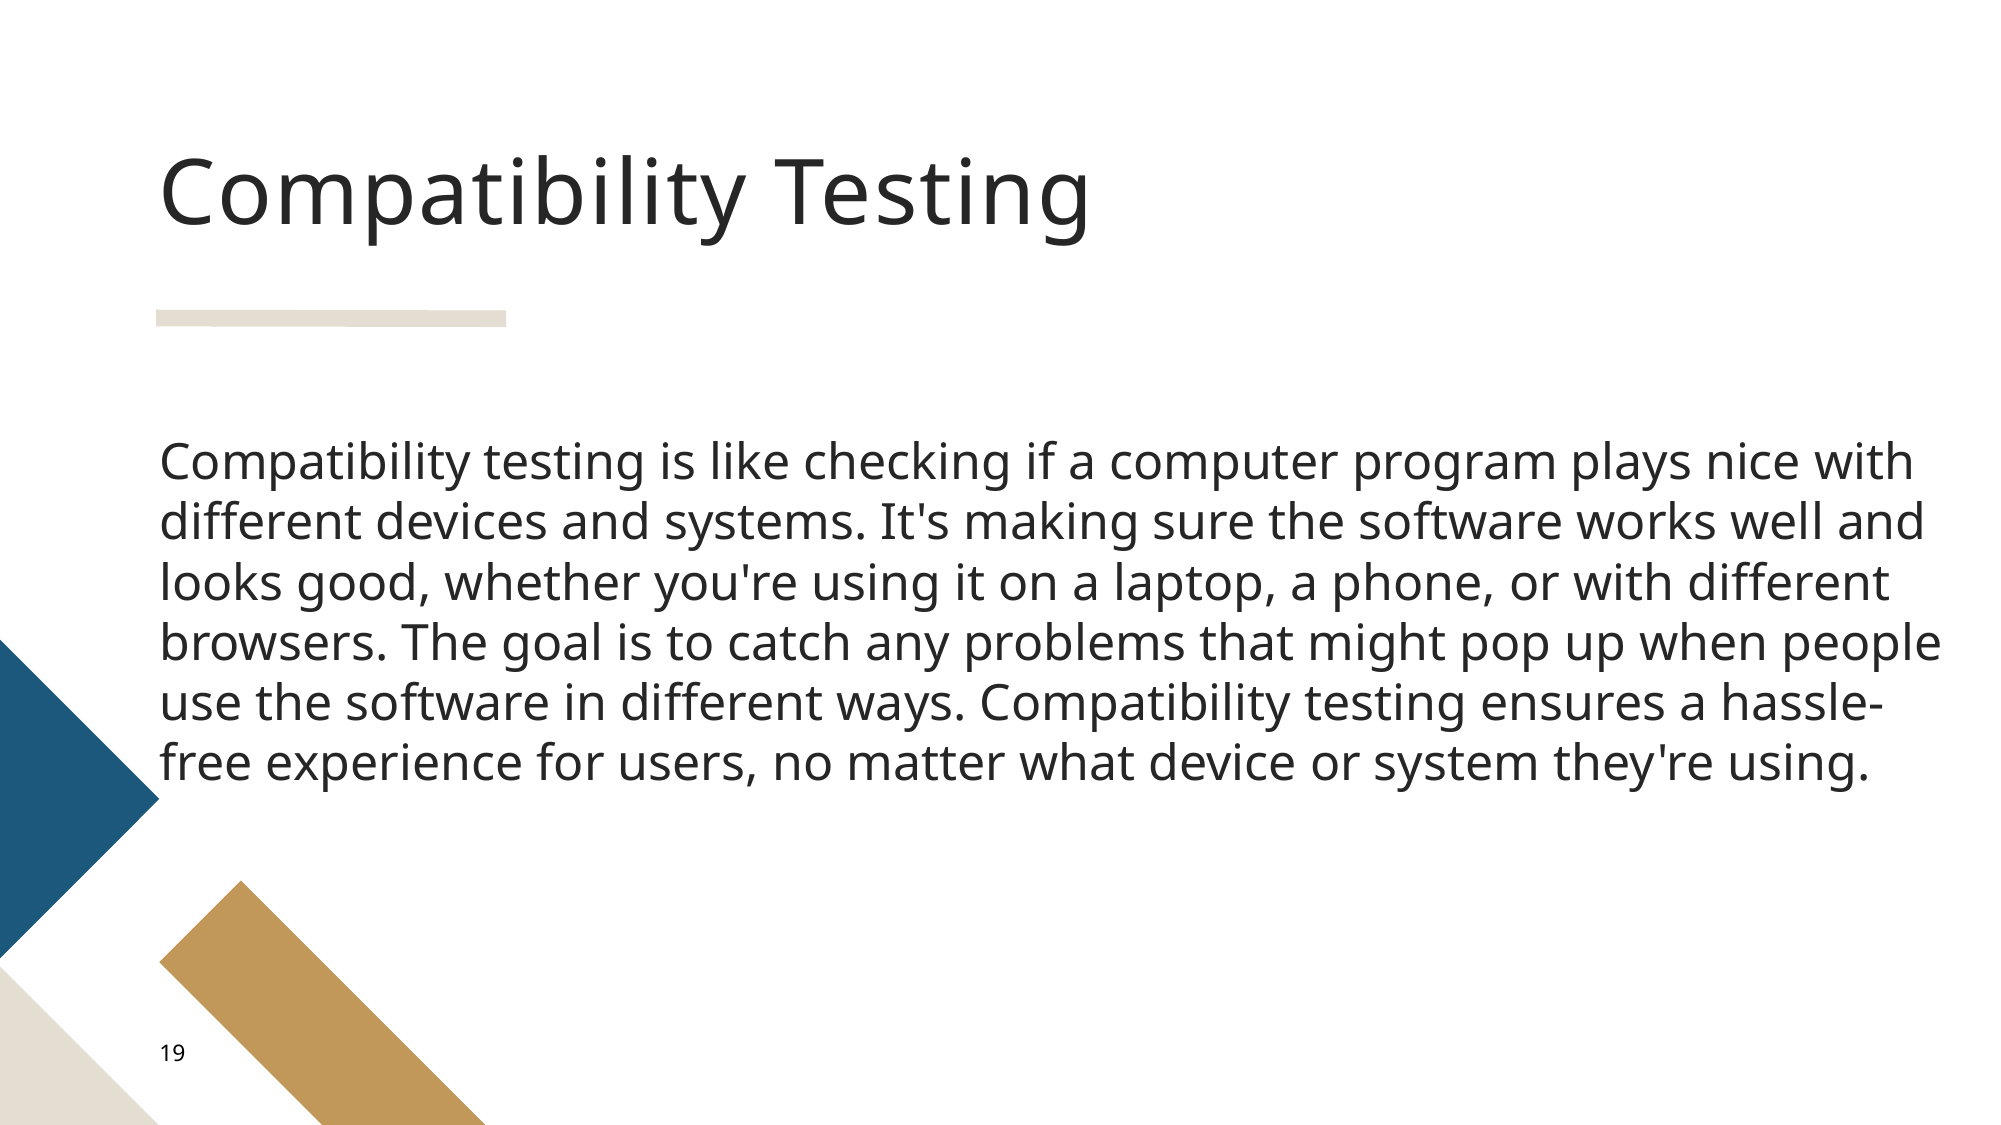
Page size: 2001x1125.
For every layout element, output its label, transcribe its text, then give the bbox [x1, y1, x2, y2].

title Compatibility Testing [158, 144, 1096, 245]
slide_number 19 [159, 1038, 246, 1080]
list Compatibility testing is like checking if a computer program plays nice with different devices and systems. It's making sure the software works well and looks good, whether you're using it on a laptop, a phone, or with different browsers. The goal is to catch any problems that might pop up when people use the software in different ways. Compatibility testing ensures a hassle-free experience for users, no matter what device or system they're using. [159, 429, 1958, 1125]
